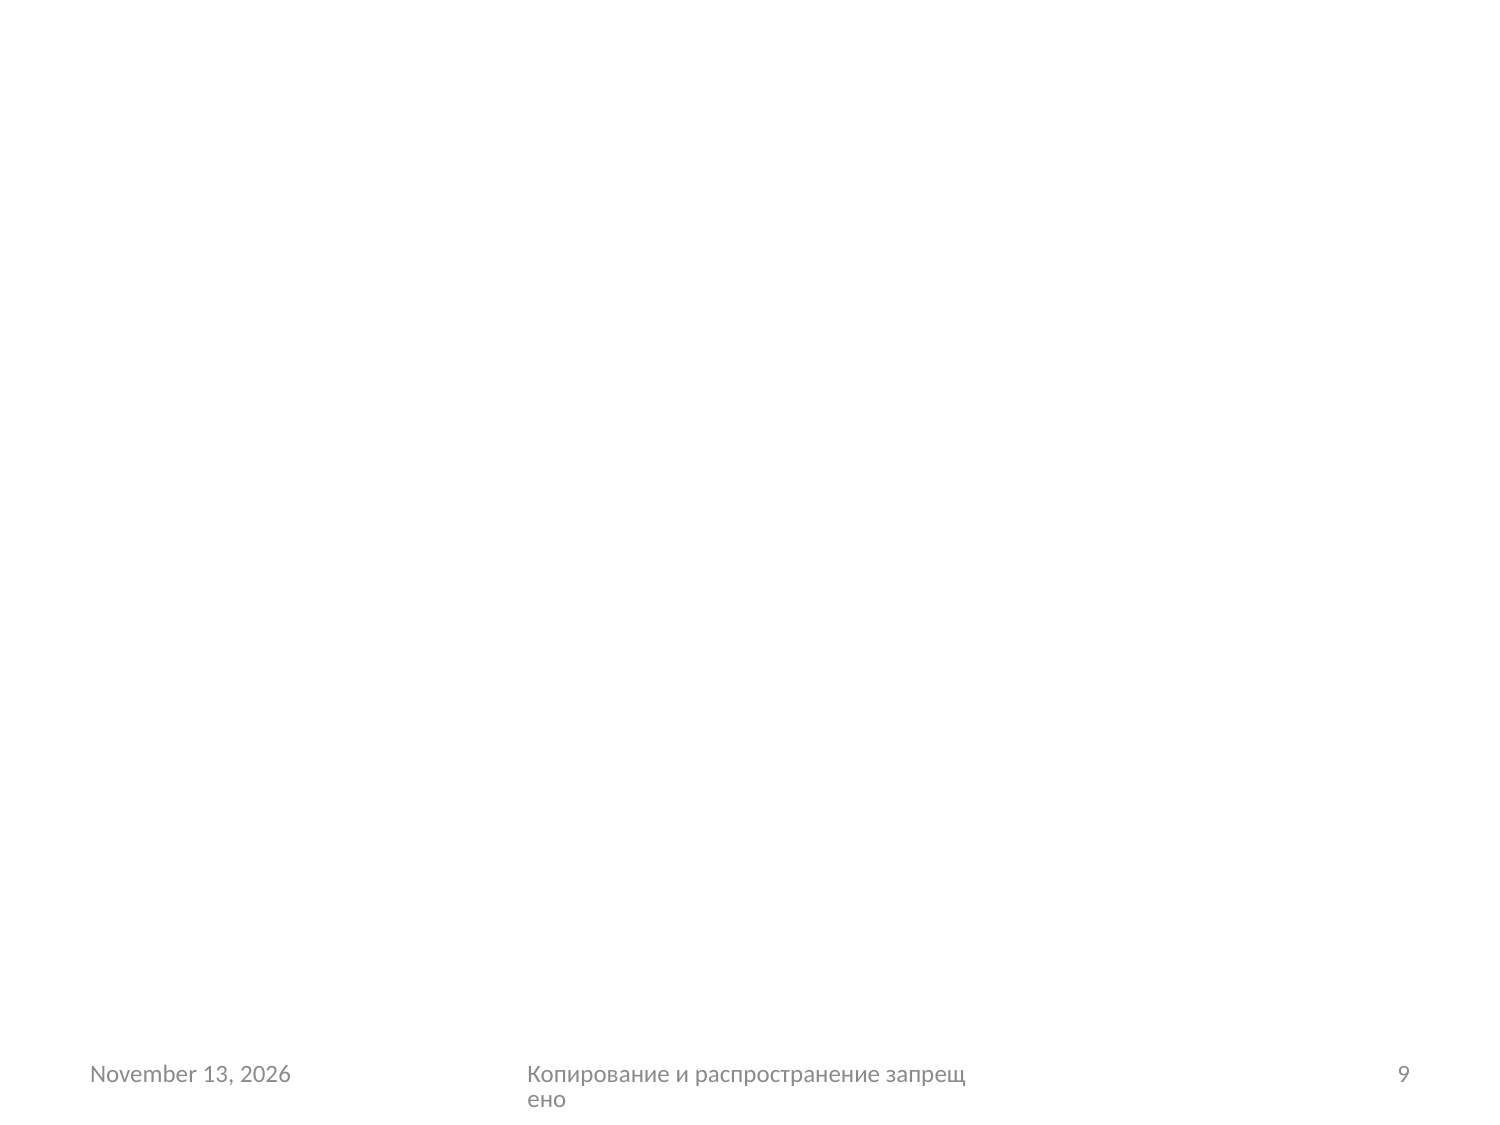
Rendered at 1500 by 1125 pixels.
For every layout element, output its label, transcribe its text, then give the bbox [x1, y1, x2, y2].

footer Копирование и распространение запрещено [512, 1042, 988, 1103]
slide_number 9 [1074, 1042, 1425, 1103]
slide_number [75, 1042, 425, 1103]
